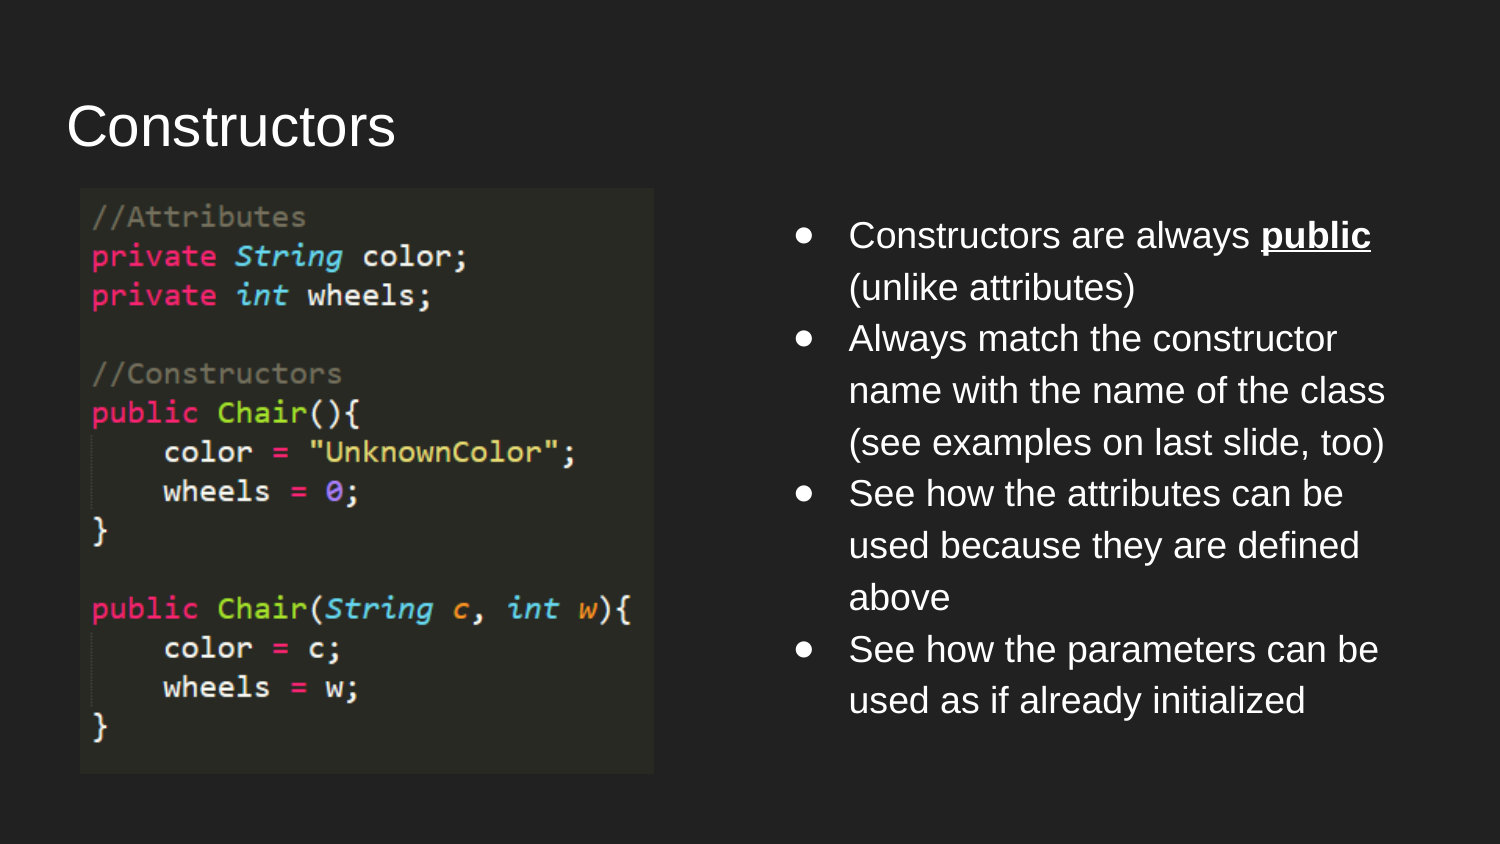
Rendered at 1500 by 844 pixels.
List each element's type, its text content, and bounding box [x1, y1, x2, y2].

list Constructors are always public (unlike attributes) Always match the constructor name with the name of the class (see examples on last slide, too) See how the attributes can be used because they are defined above See how the parameters can be used as if already initialized [758, 189, 1449, 750]
title Constructors [51, 72, 1449, 167]
picture [79, 188, 654, 774]
